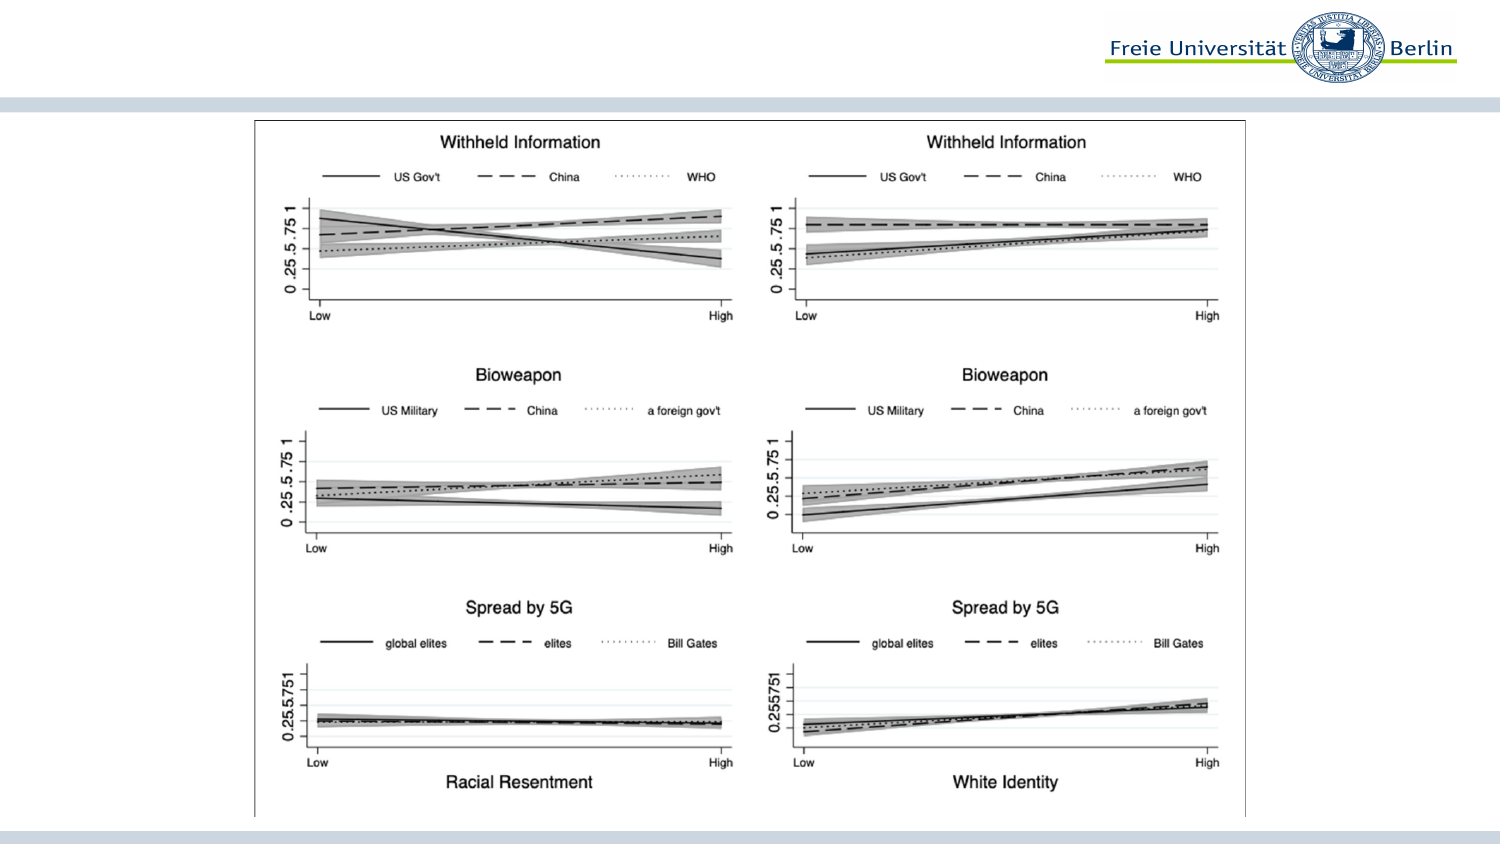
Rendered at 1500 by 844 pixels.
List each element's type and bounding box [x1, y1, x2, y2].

picture [1105, 12, 1457, 83]
list [254, 120, 1247, 817]
